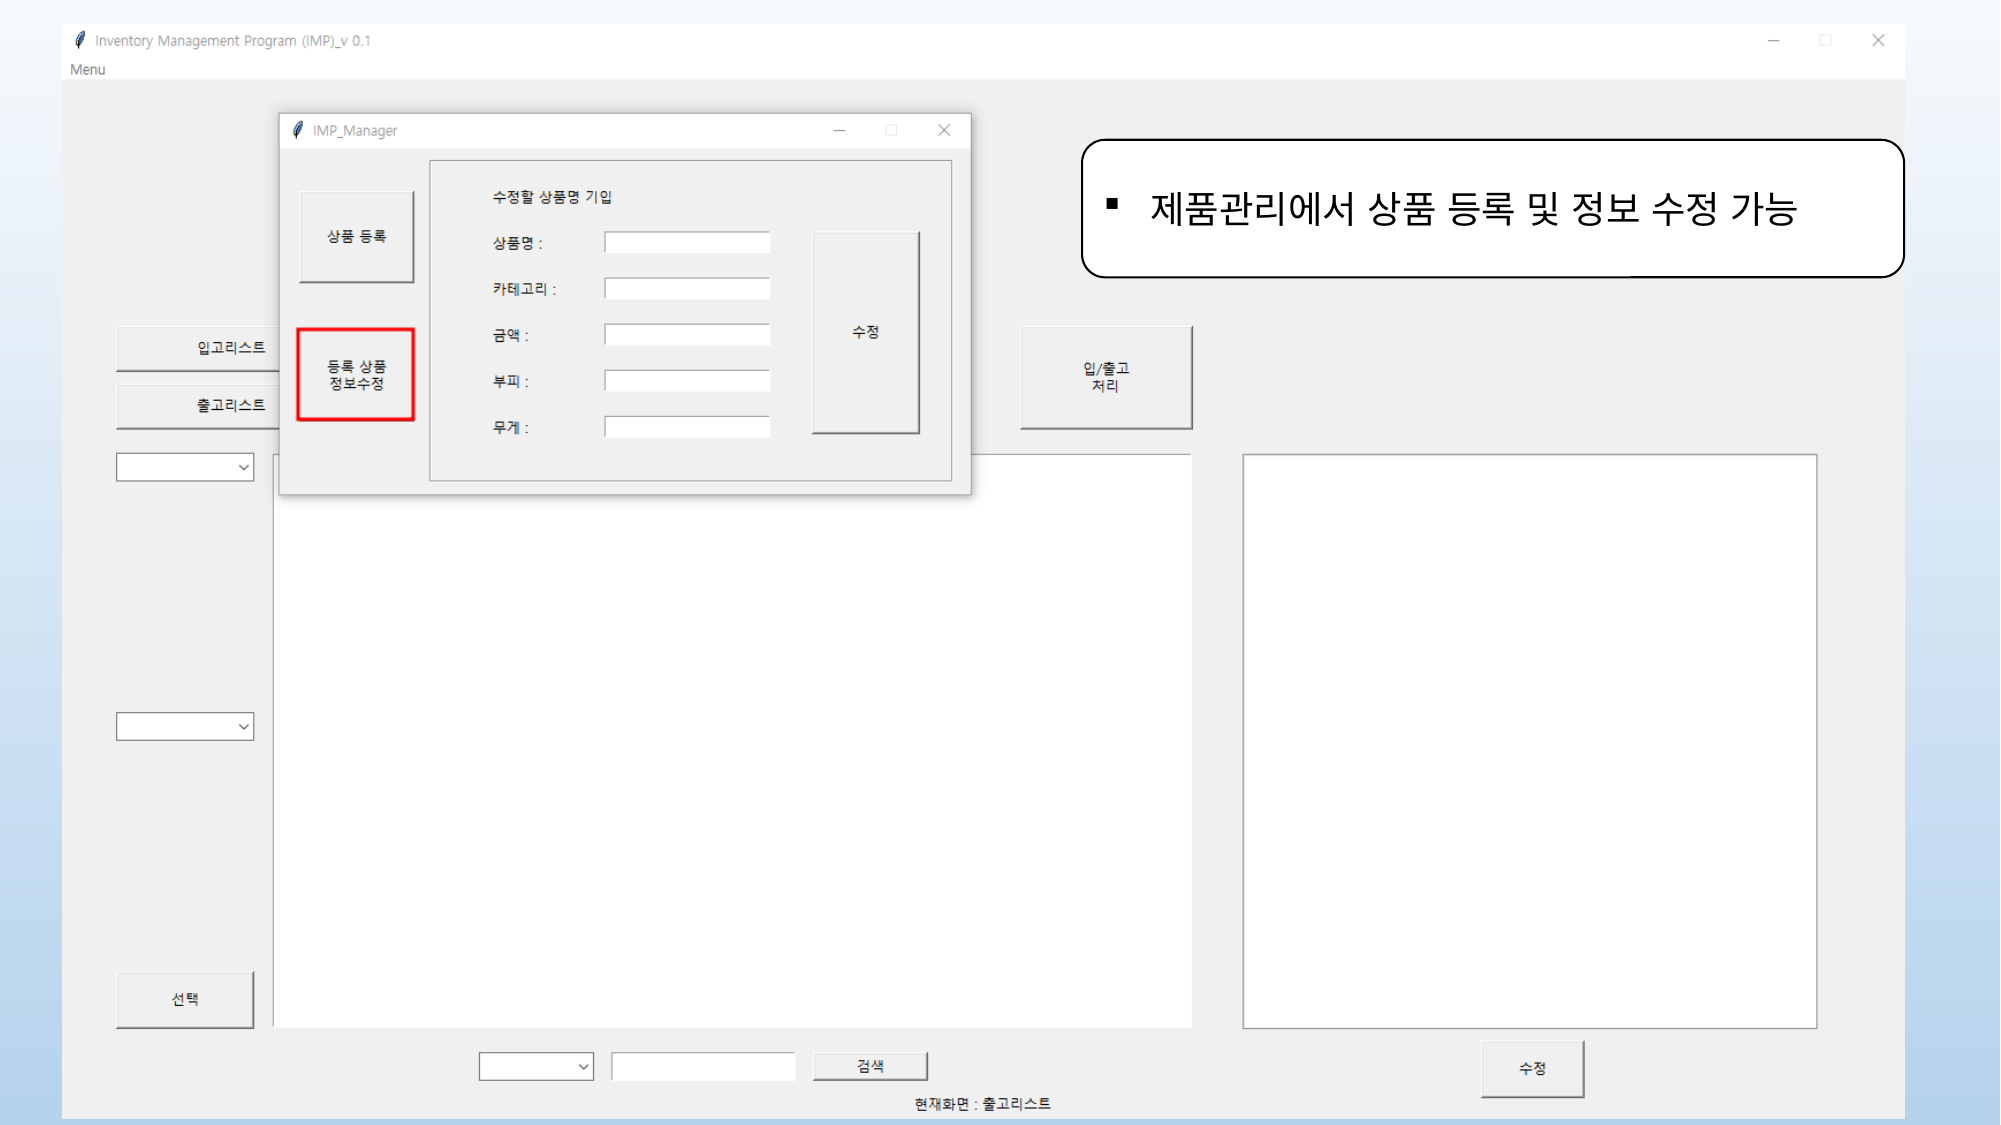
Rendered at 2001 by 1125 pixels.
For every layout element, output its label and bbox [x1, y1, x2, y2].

list [62, 24, 1905, 1119]
